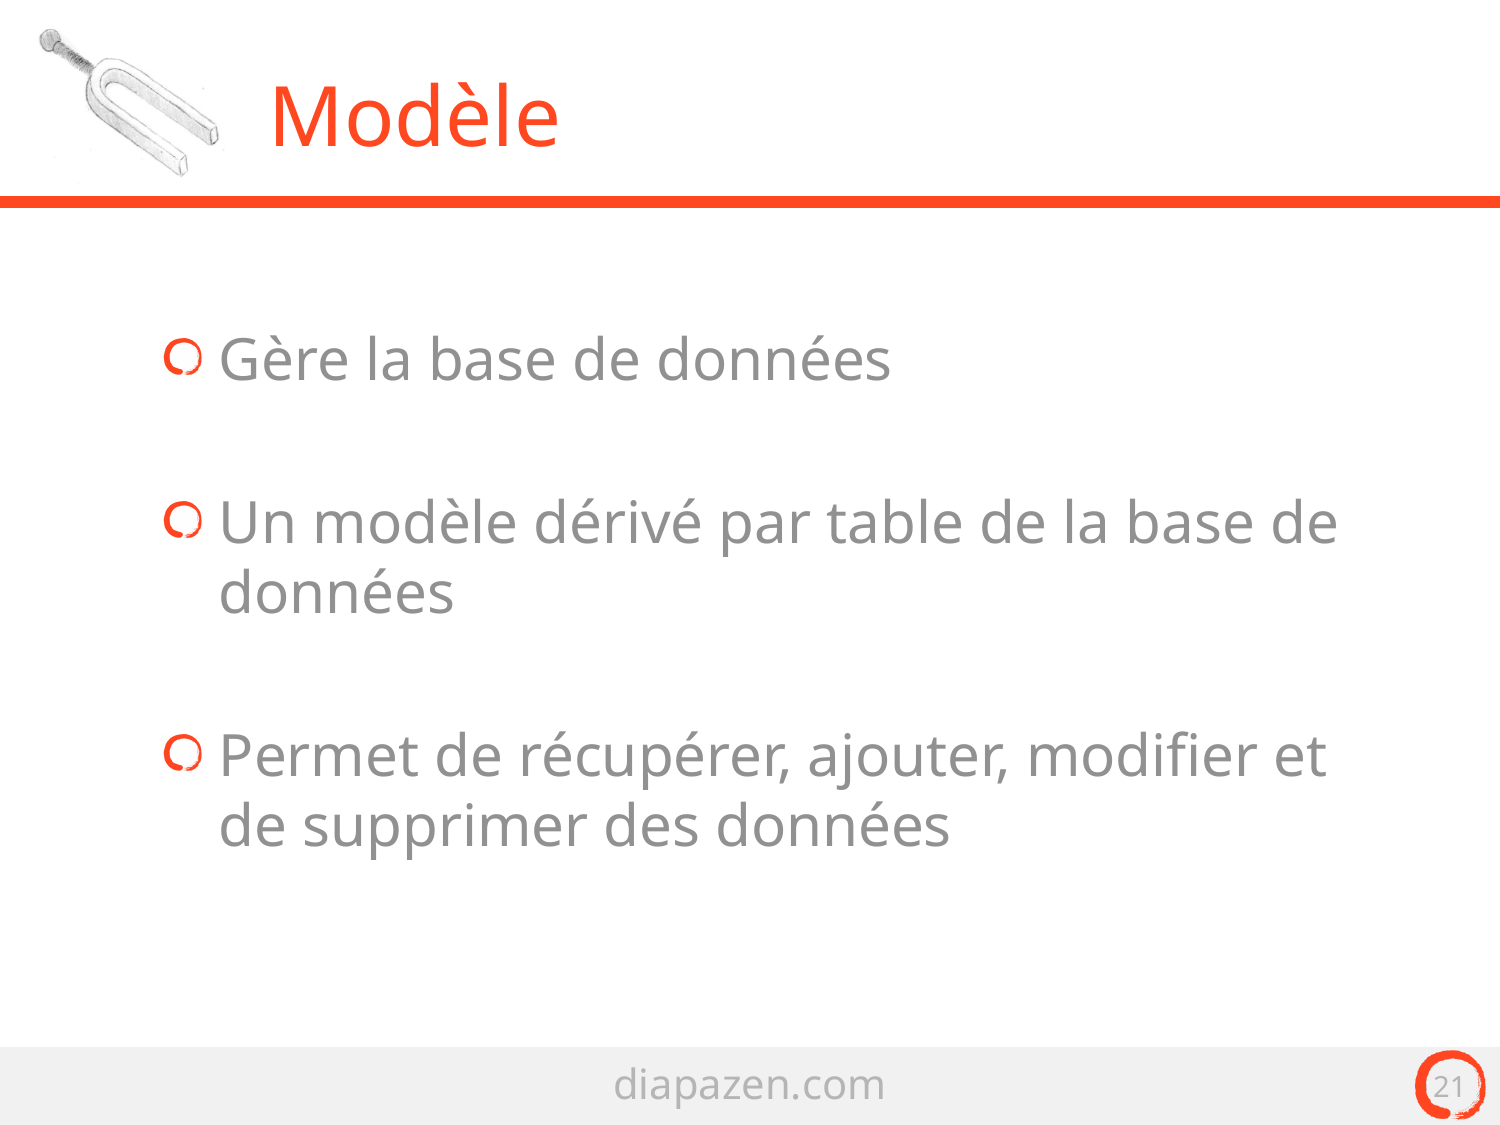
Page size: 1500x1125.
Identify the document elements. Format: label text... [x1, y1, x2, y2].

picture [29, 19, 226, 185]
picture [162, 499, 204, 541]
title Modèle [253, 19, 1500, 207]
footer diapazen.com [512, 1055, 988, 1116]
picture [162, 732, 204, 774]
slide_number 21 [1411, 1046, 1489, 1125]
list Gère la base de données Un modèle dérivé par table de la base de données Permet de récupérer, ajouter, modifier et de supprimer des données [147, 314, 1412, 917]
picture [162, 336, 204, 378]
